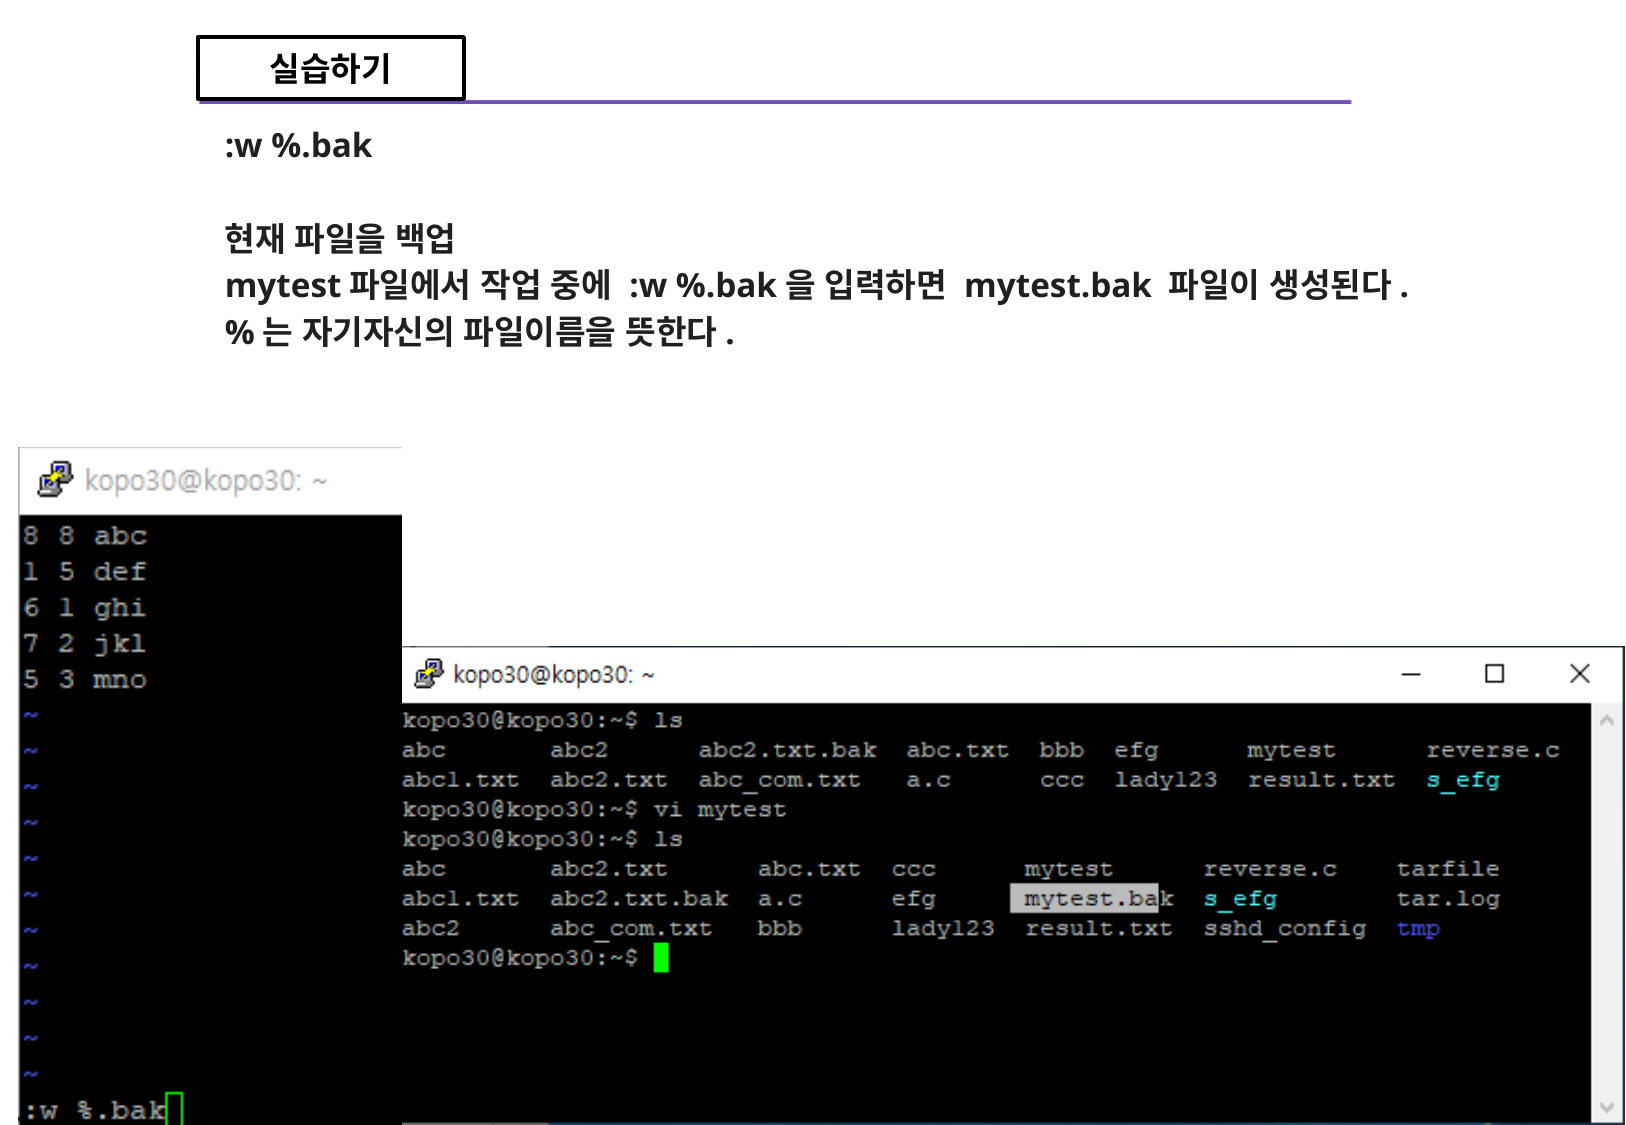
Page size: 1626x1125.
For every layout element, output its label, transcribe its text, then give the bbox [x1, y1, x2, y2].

text_box 실습하기 [196, 35, 466, 101]
text_box :w %.bak 현재 파일을 백업 mytest파일에서 작업 중에 :w %.bak을 입력하면 mytest.bak 파일이 생성된다. %는 자기자신의 파일이름을 뜻한다. [209, 117, 1494, 359]
picture [17, 446, 1625, 1125]
picture [195, 53, 1352, 104]
